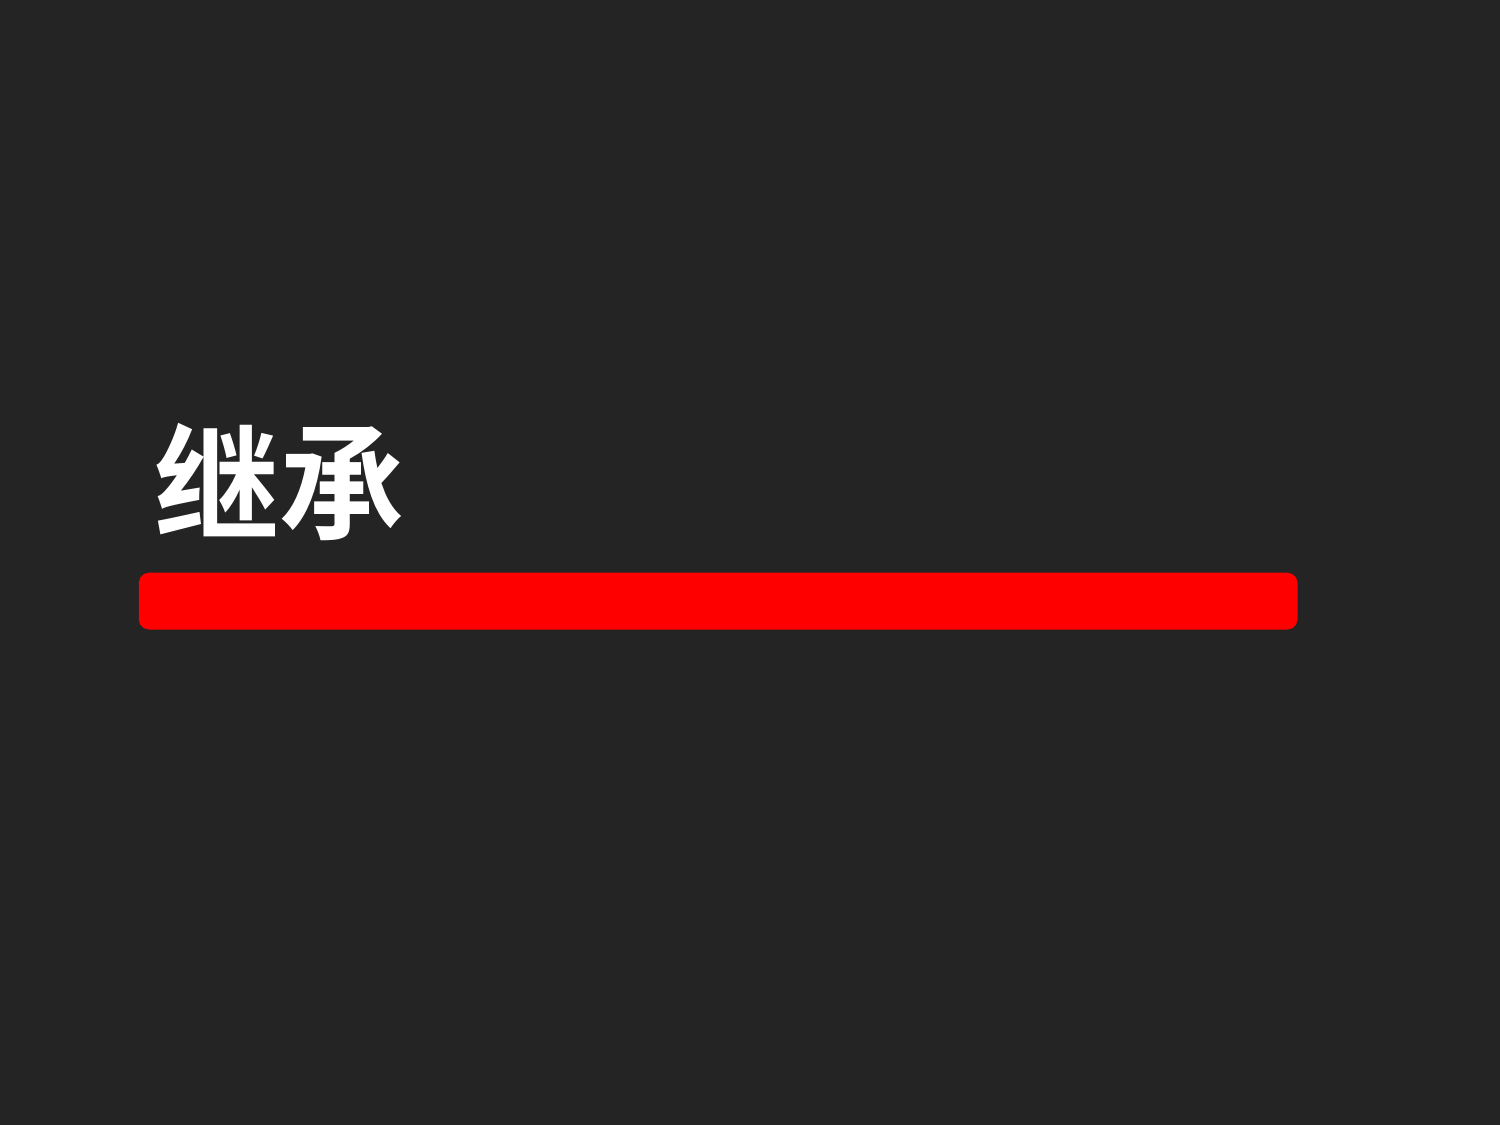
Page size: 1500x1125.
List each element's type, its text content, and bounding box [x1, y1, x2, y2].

text_box [138, 572, 1298, 630]
text_box 继承 [140, 398, 420, 563]
